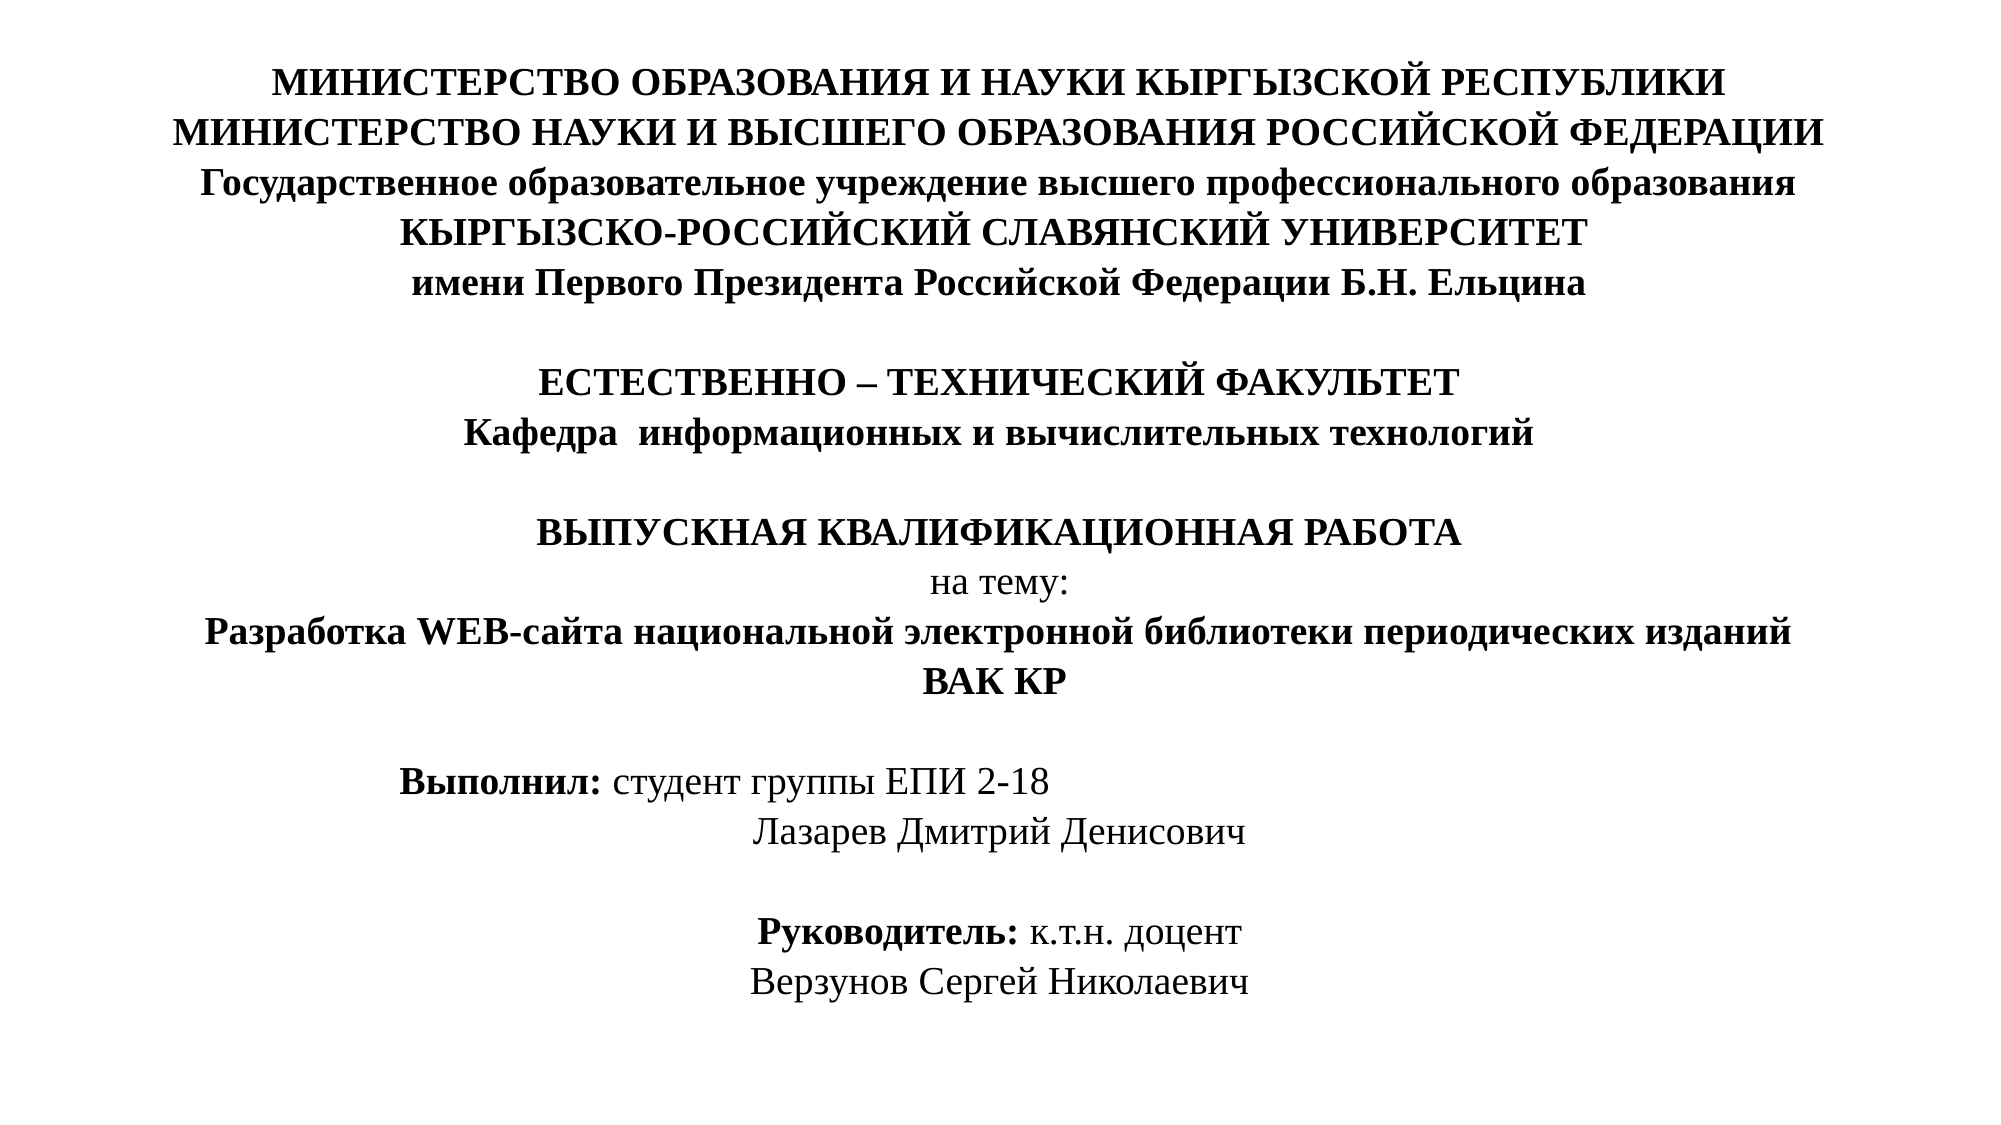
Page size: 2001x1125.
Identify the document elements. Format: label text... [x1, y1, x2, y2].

subtitle Министерство образования и науки Кыргызской Республики Министерство науки и высшего образования Российской Федерации Государственное образовательное учреждение высшего профессионального образования Кыргызско-Российский Славянский университет имени Первого Президента Российской Федерации Б.Н. Ельцина ЕСТЕСТВЕННО – ТЕХНИЧЕСКИЙ ФАКУЛЬТЕТ Кафедра информационных и вычислительных технологий выпускная квалификационная работа на тему: Разработка WEB-сайта национальной электронной библиотеки периодических изданий ВАК КР Выполнил: студент группы ЕПИ 2-18 Лазарев Дмитрий Денисович Руководитель: к.т.н. доцент Верзунов Сергей Николаевич [150, 54, 1850, 1071]
